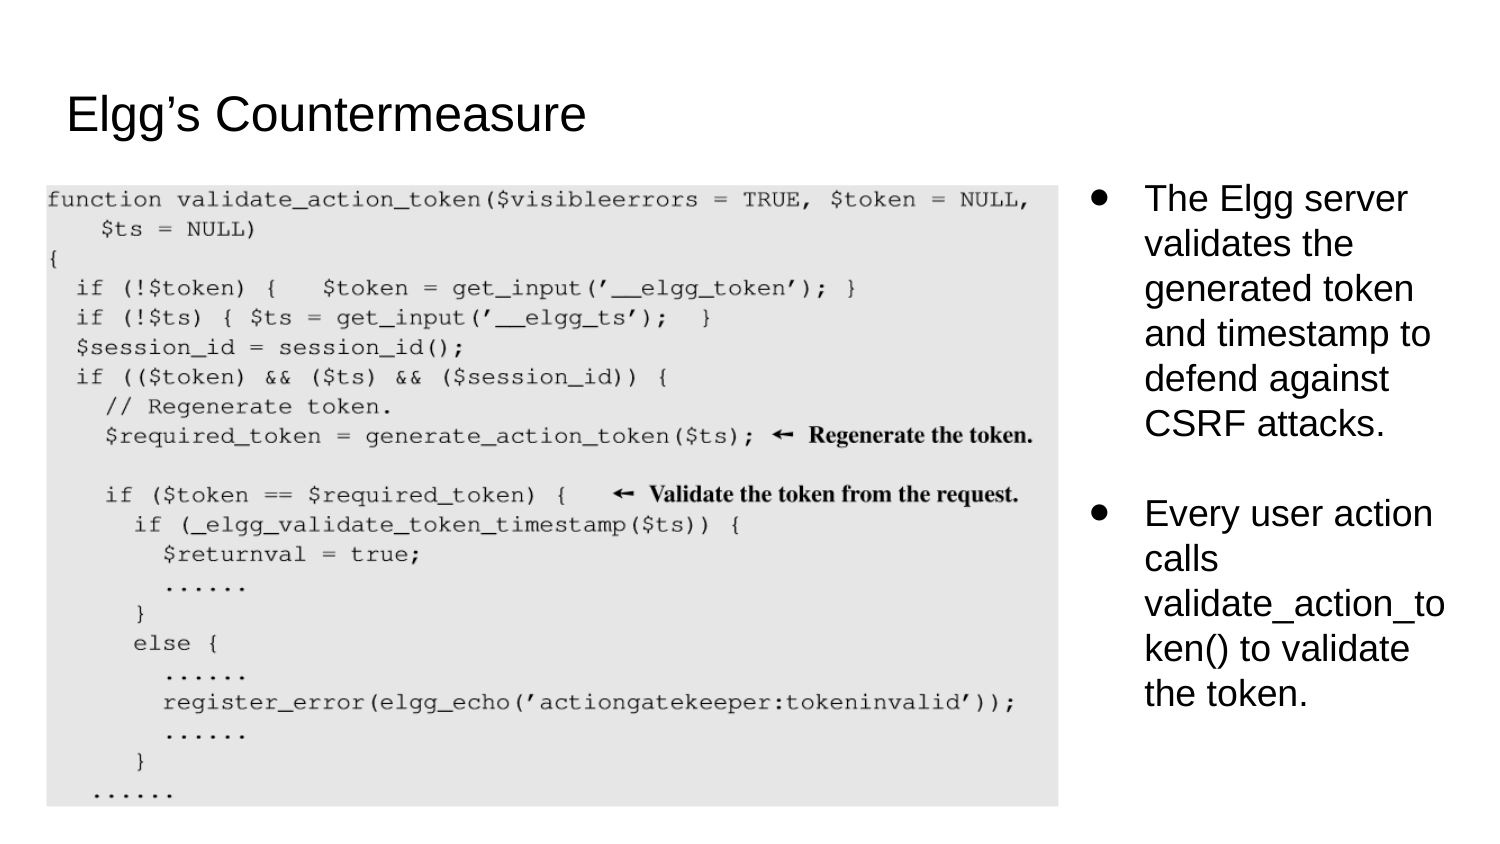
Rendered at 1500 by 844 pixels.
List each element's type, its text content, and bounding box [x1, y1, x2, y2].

text_box The Elgg server validates the generated token and timestamp to defend against CSRF attacks. Every user action calls validate_action_token() to validate the token. [1054, 158, 1467, 758]
picture [41, 183, 1064, 811]
title Elgg’s Countermeasure [51, 72, 1449, 167]
